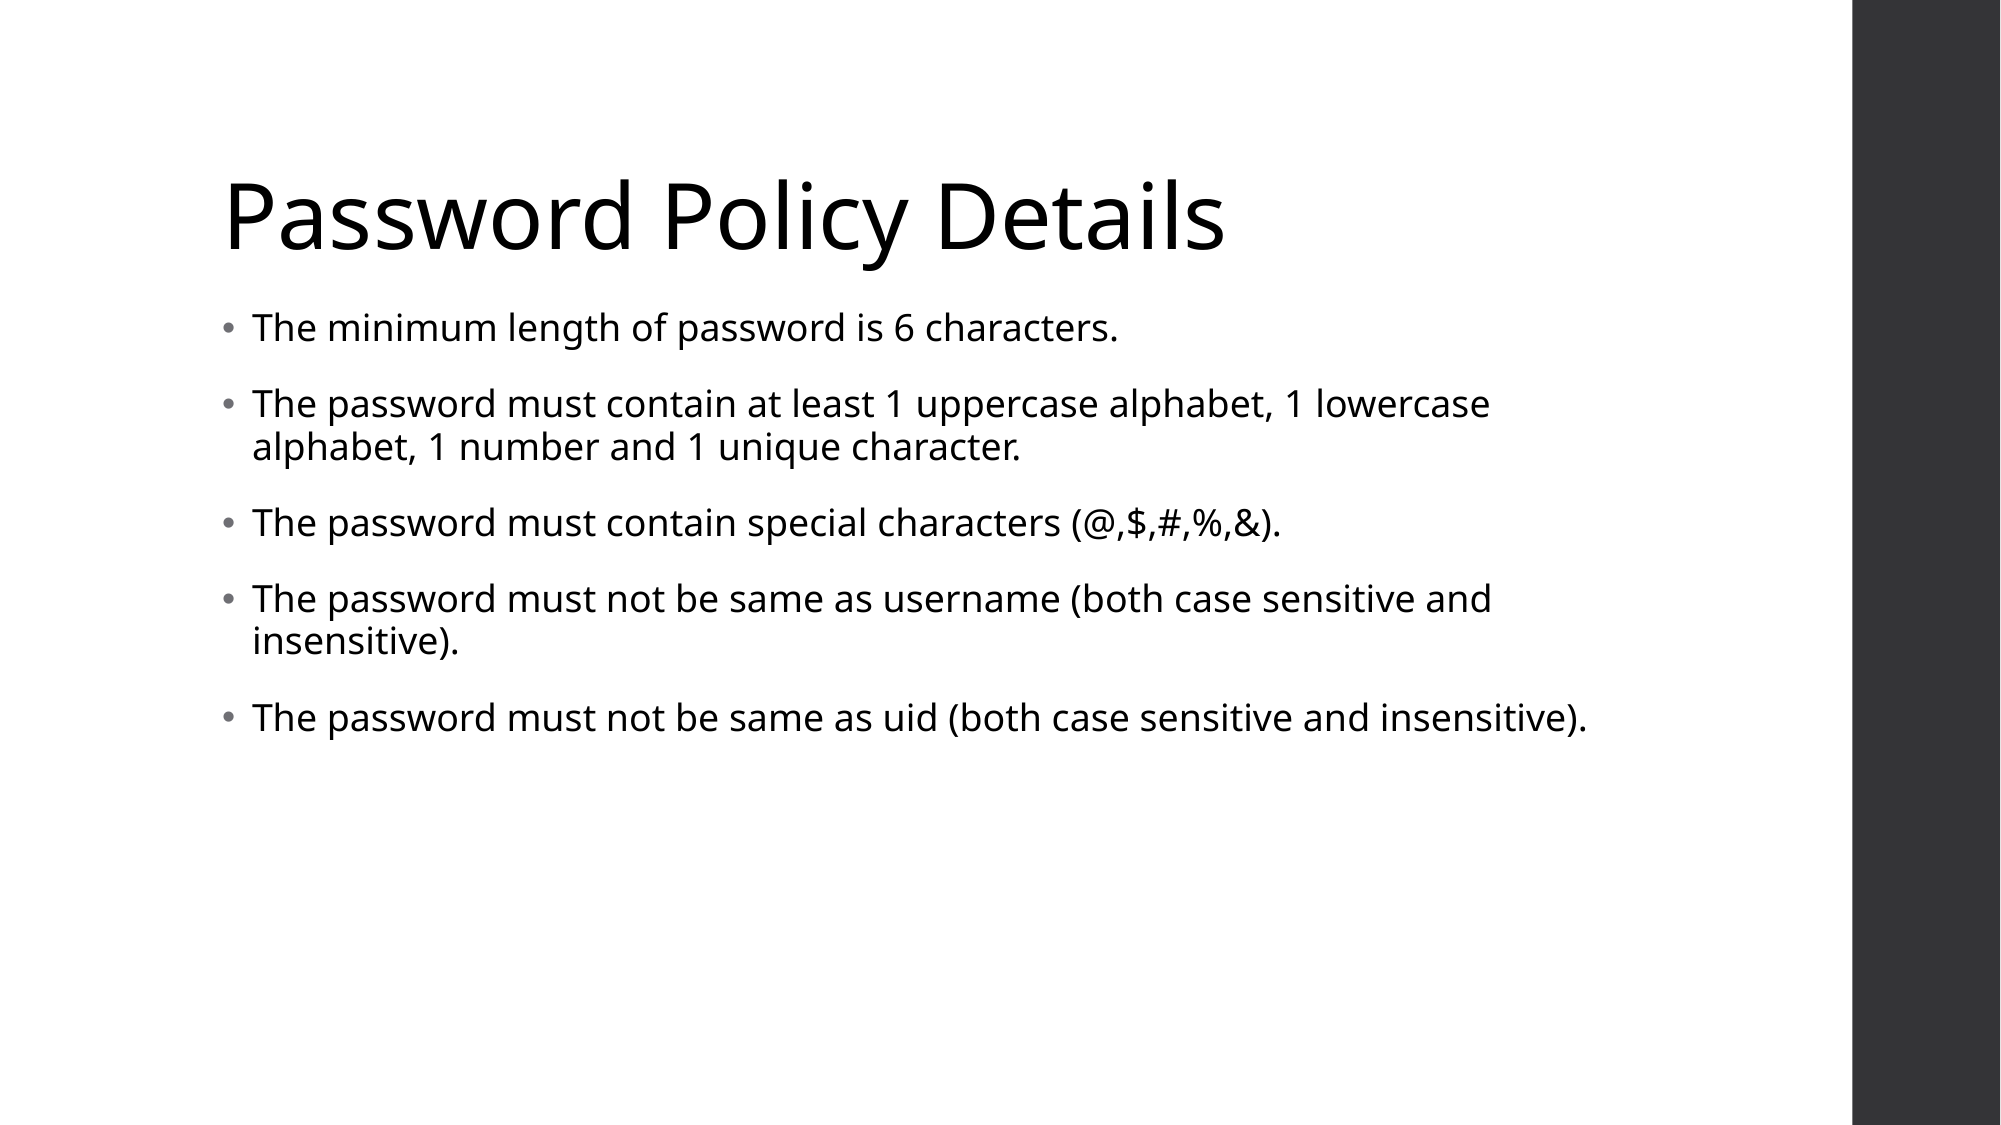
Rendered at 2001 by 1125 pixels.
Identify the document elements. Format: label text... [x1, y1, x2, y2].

title Password Policy Details [206, 60, 1797, 278]
list The minimum length of password is 6 characters. The password must contain at least 1 uppercase alphabet, 1 lowercase alphabet, 1 number and 1 unique character. The password must contain special characters (@,$,#,%,&). The password must not be same as username (both case sensitive and insensitive). The password must not be same as uid (both case sensitive and insensitive). [206, 299, 1617, 1014]
